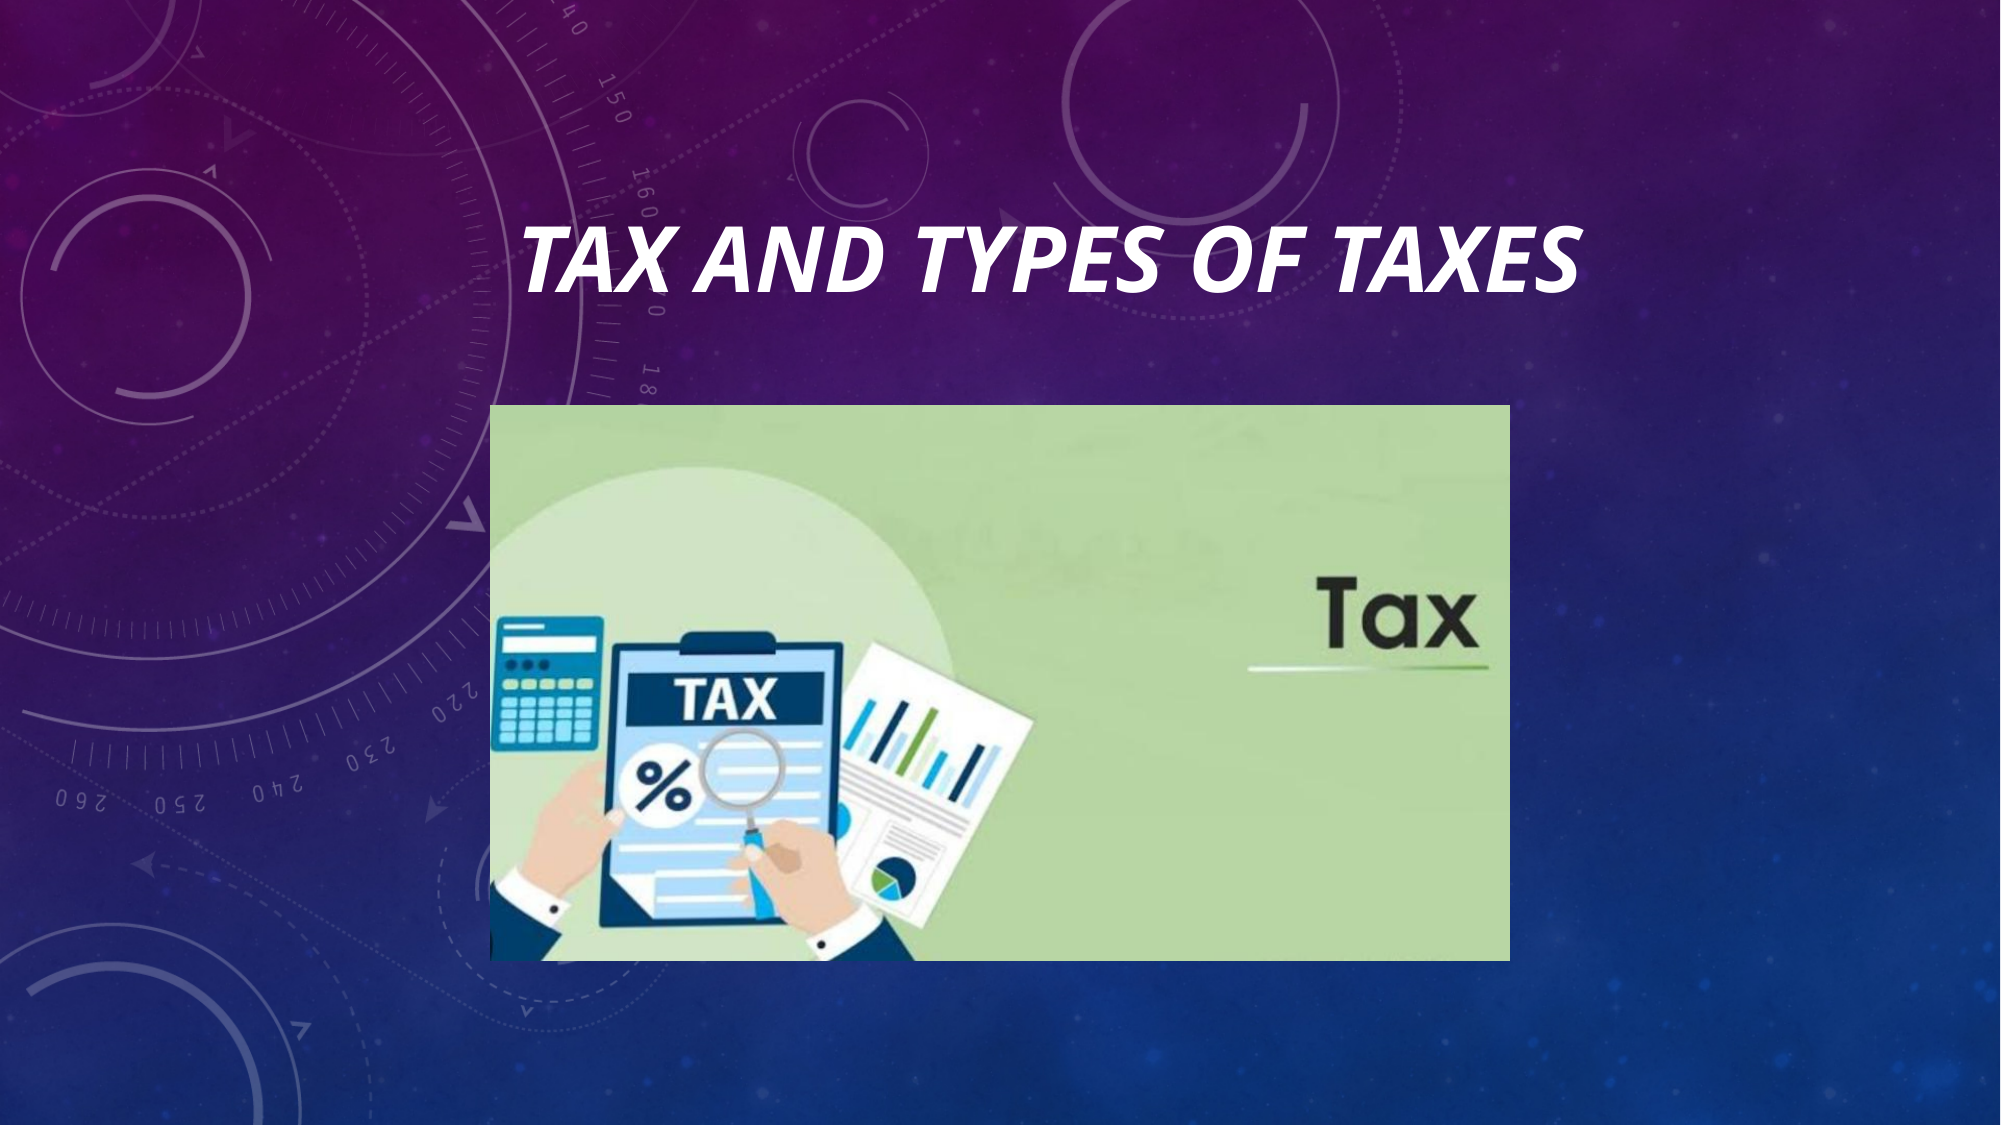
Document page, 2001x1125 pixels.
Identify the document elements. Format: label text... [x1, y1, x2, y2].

picture [0, 0, 2001, 1125]
title Tax and types of taxes [142, 89, 1600, 319]
